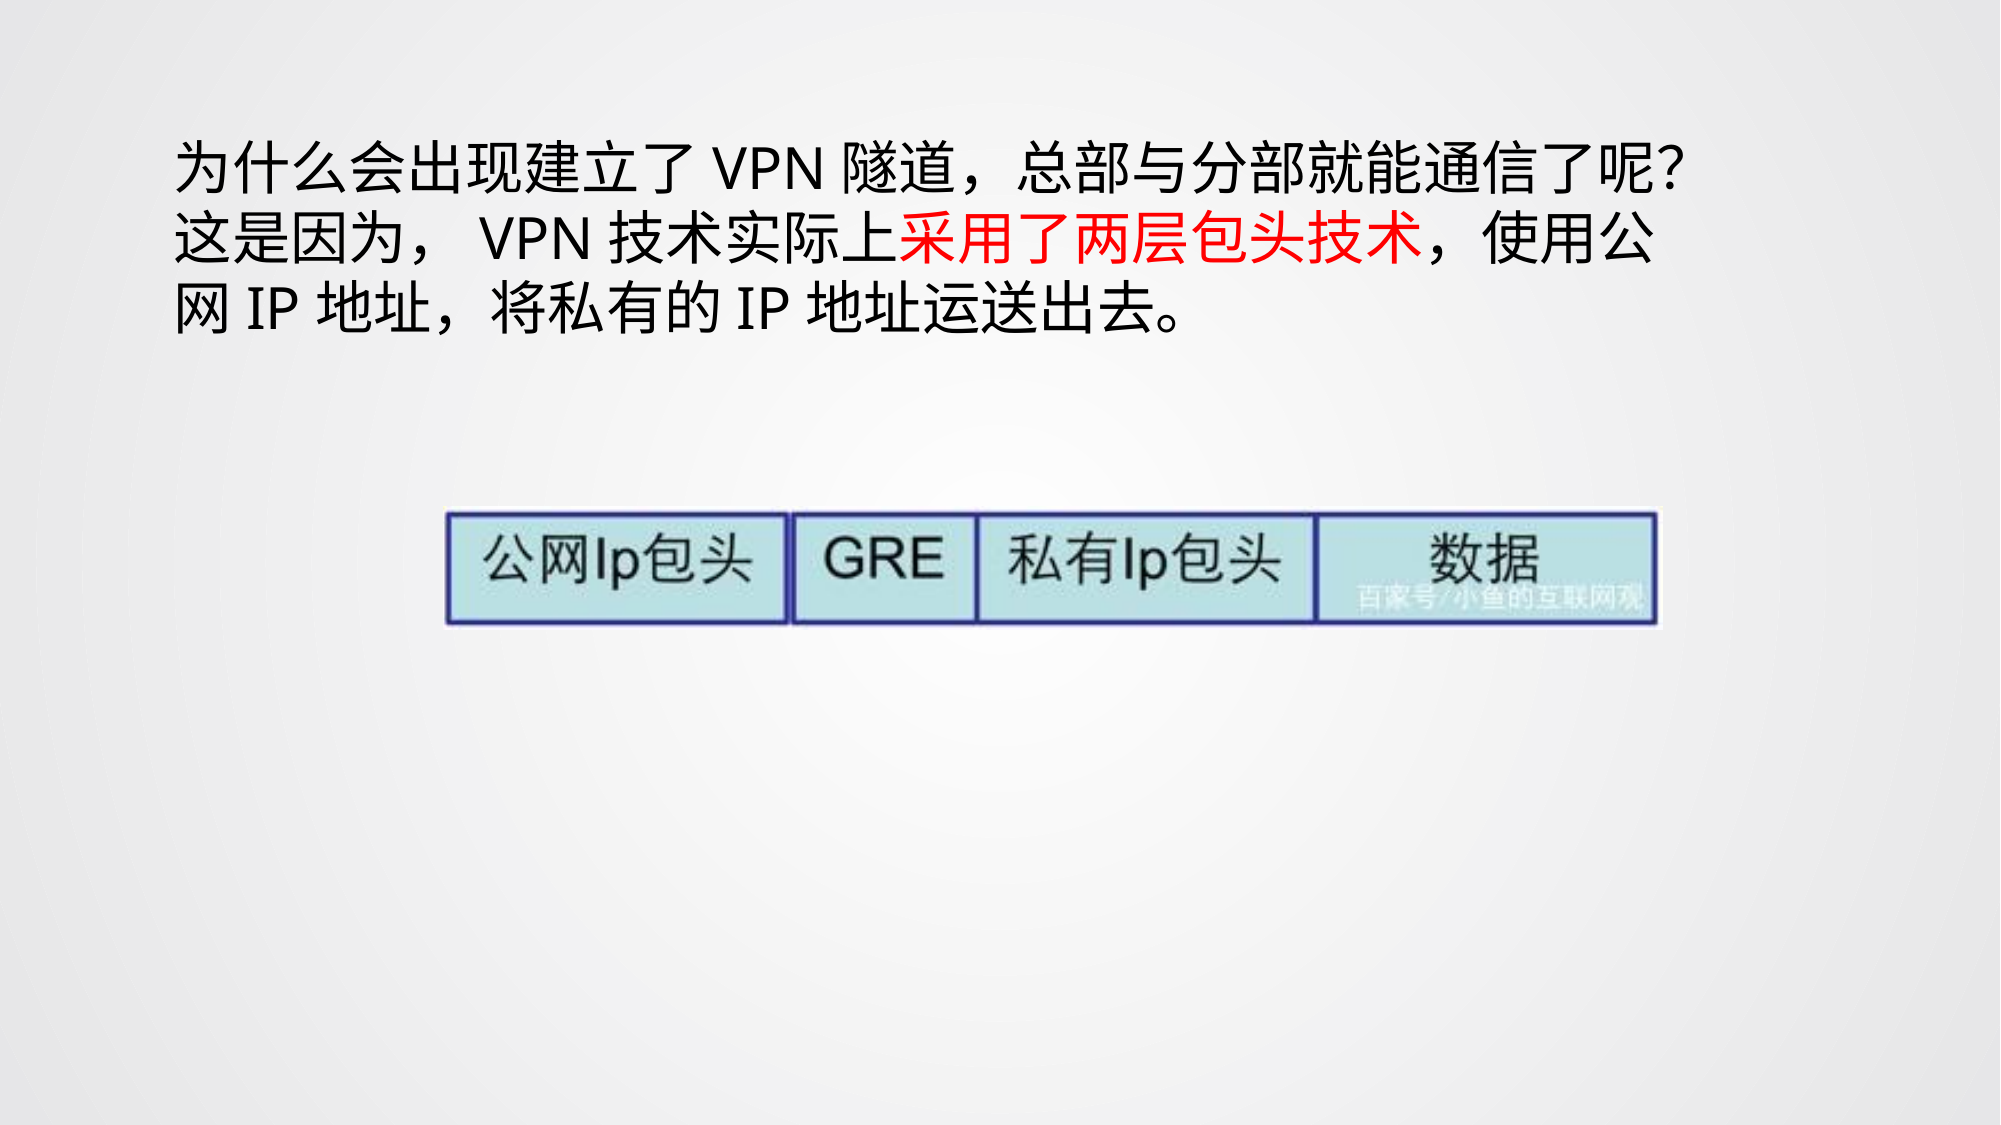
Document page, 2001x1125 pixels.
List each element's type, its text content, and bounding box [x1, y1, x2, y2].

text_box 为什么会出现建立了VPN隧道，总部与分部就能通信了呢？ 这是因为，VPN技术实际上采用了两层包头技术，使用公网IP地址，将私有的IP地址运送出去。 [159, 123, 1691, 349]
picture [443, 506, 1663, 630]
